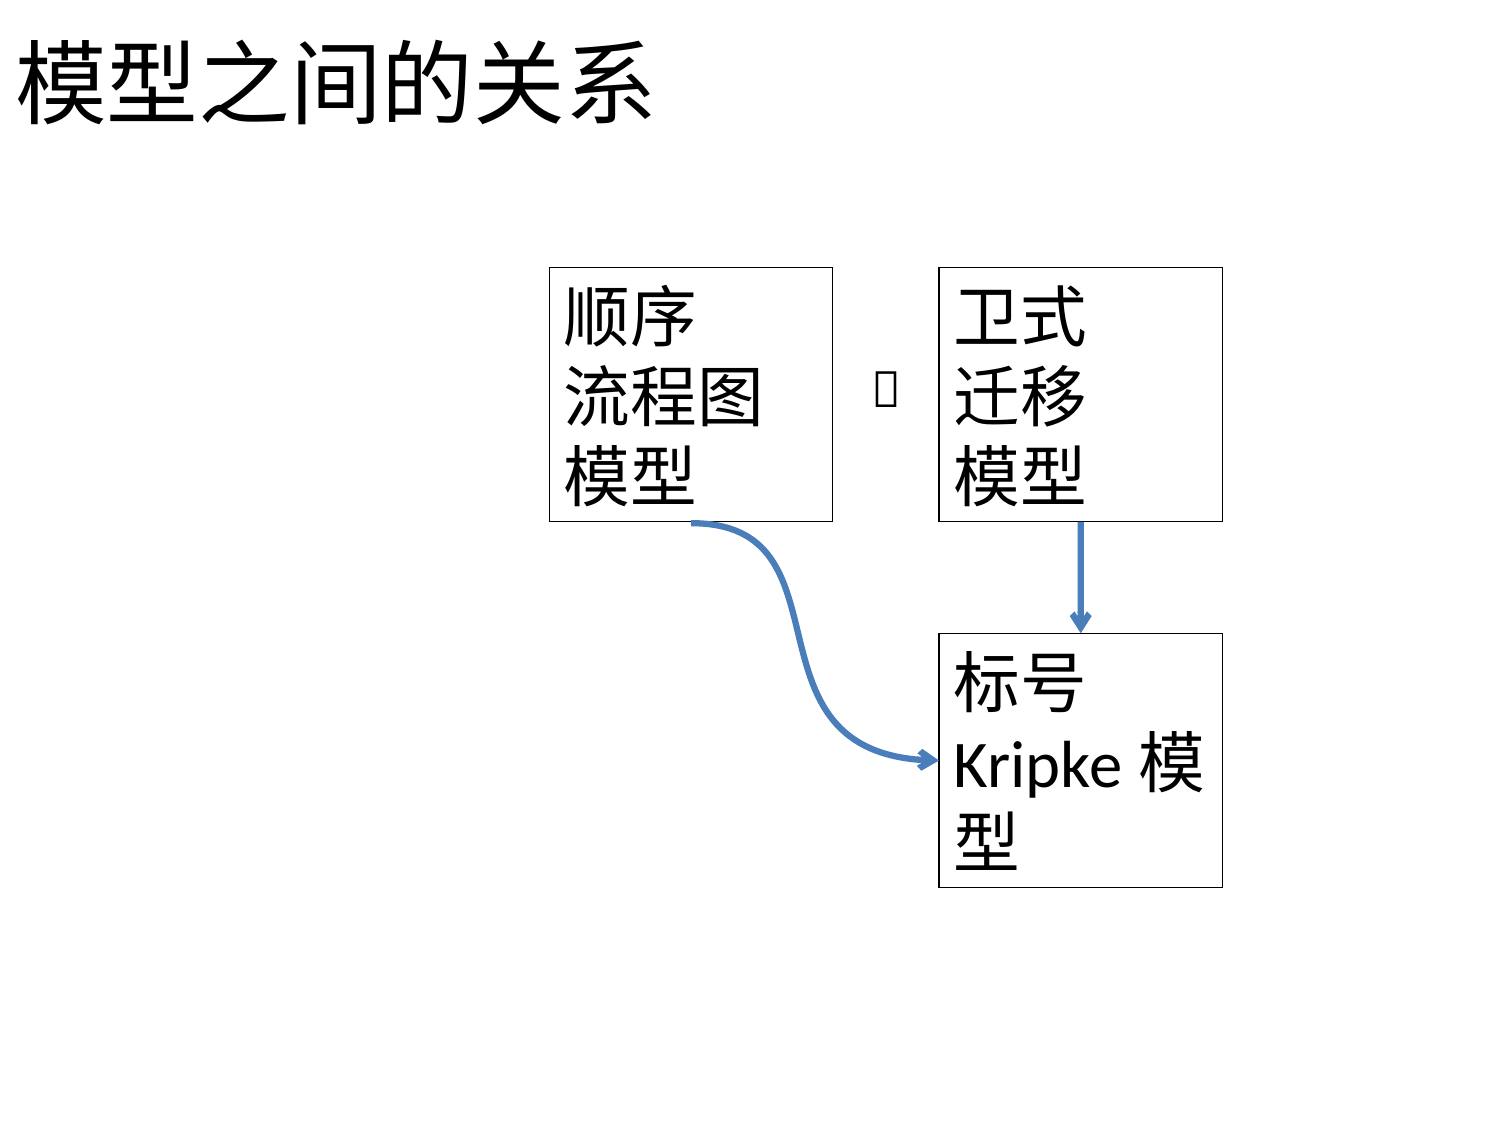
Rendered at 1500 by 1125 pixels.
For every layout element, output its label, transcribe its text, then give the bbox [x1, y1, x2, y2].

text_box 卫式 迁移 模型 [938, 267, 1223, 522]
text_box 标号Kripke模型 [938, 633, 1223, 888]
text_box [695, 518, 935, 767]
text_box  [842, 349, 930, 425]
text_box 顺序 流程图模型 [549, 267, 833, 522]
title 模型之间的关系 [0, 0, 1500, 162]
